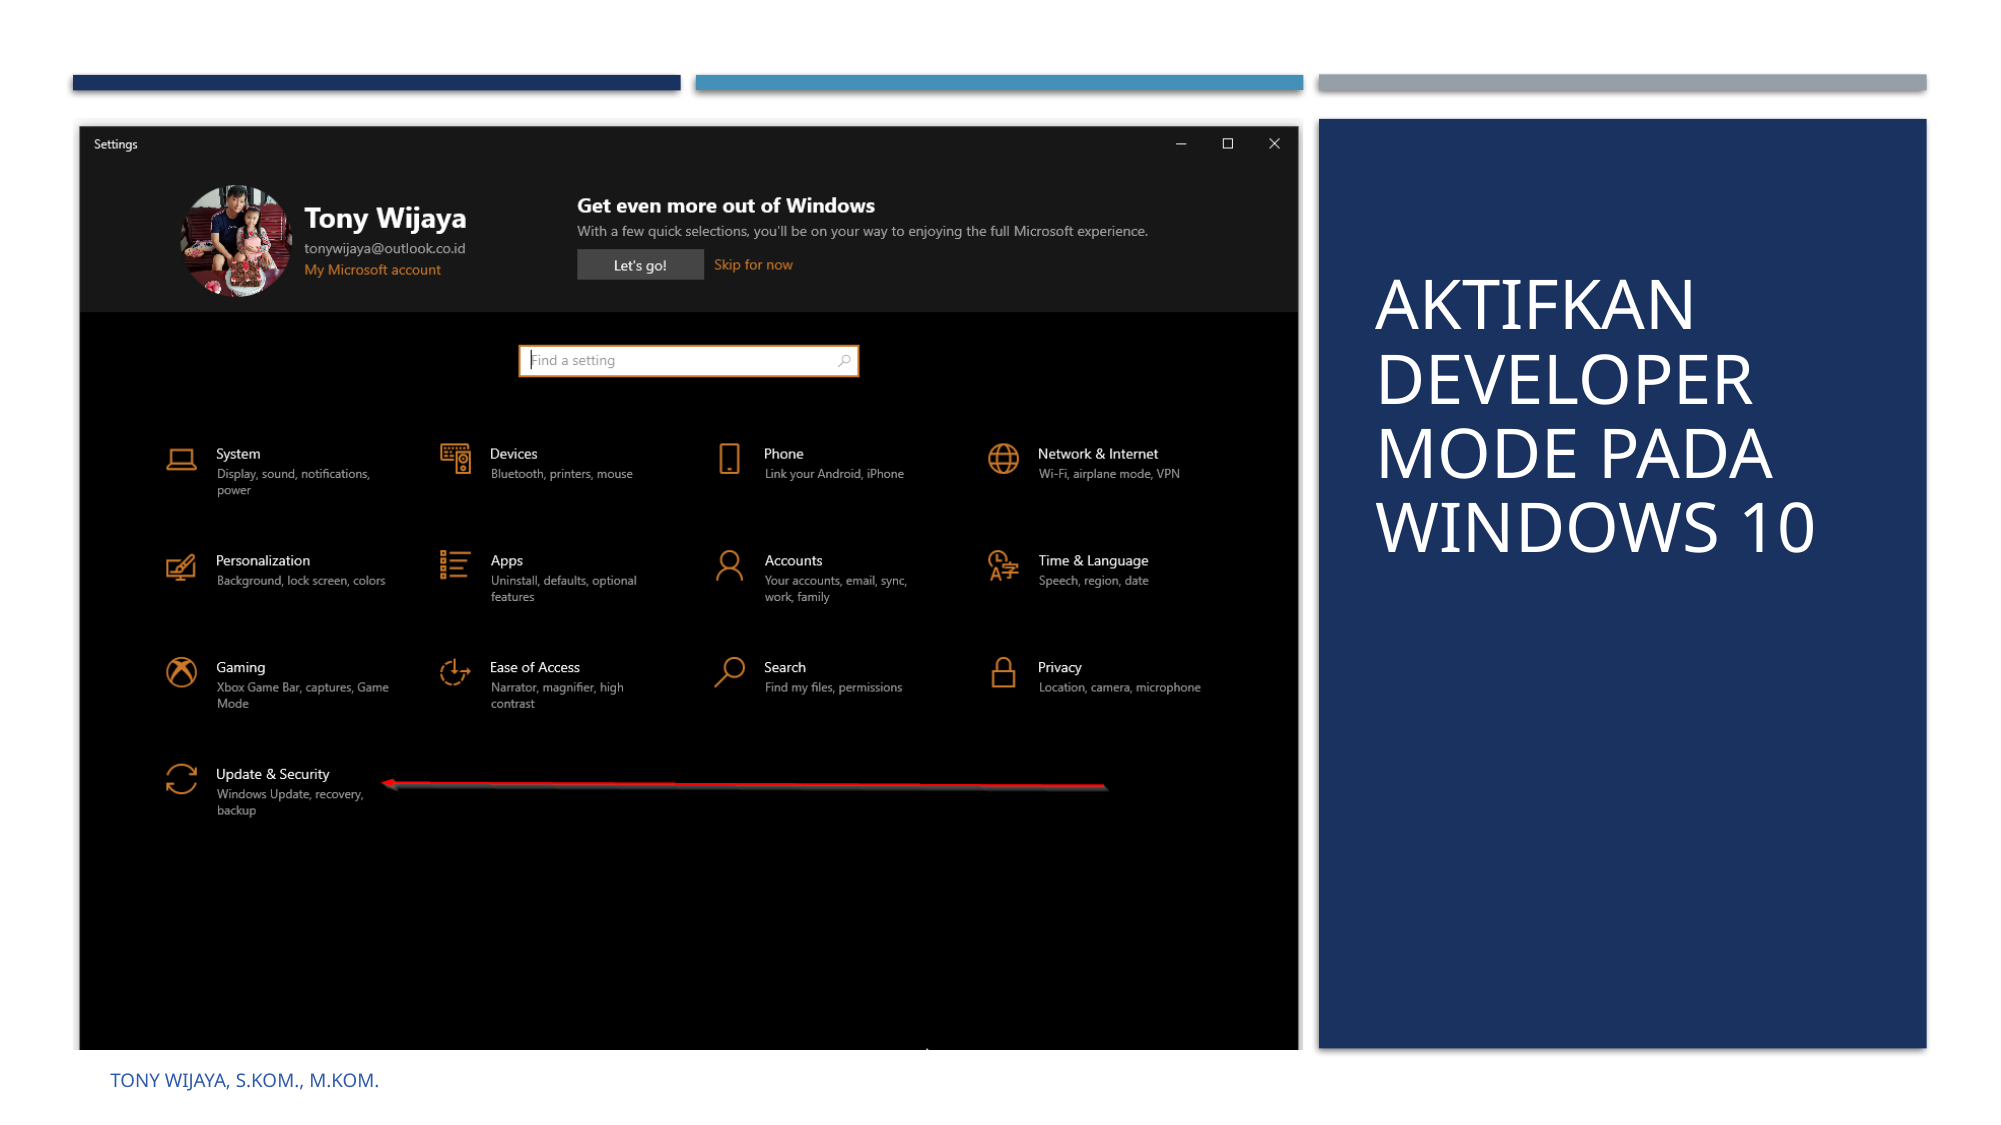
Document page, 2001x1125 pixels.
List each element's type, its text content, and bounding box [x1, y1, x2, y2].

footer Tony Wijaya, S.Kom., M.Kom. [95, 1061, 1230, 1110]
text_box [1318, 118, 1928, 1049]
title Aktifkan developer mode pada windows 10 [1360, 232, 1867, 575]
text_box [0, 0, 2000, 1125]
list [72, 118, 1304, 1051]
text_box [72, 73, 1928, 92]
